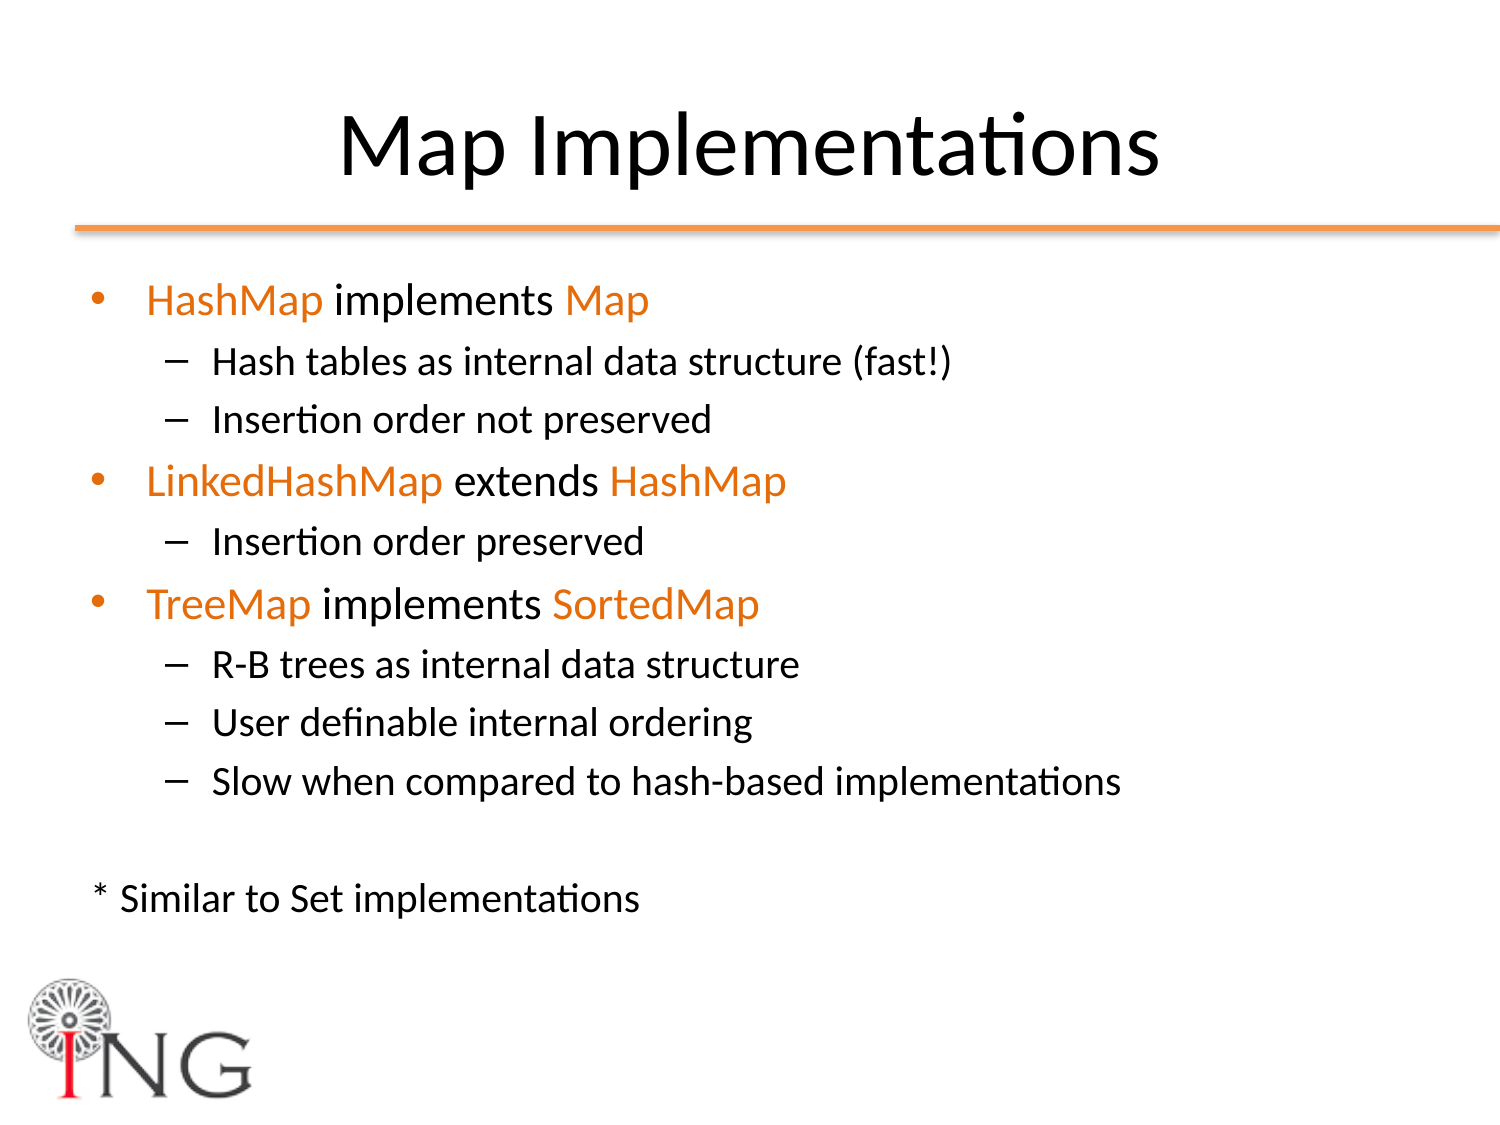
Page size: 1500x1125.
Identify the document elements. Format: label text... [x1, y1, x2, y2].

list HashMap implements Map Hash tables as internal data structure (fast!) Insertion order not preserved LinkedHashMap extends HashMap Insertion order preserved TreeMap implements SortedMap R-B trees as internal data structure User definable internal ordering Slow when compared to hash-based implementations * Similar to Set implementations [75, 262, 1425, 1005]
title Map Implementations [75, 45, 1425, 233]
picture [3, 956, 281, 1125]
